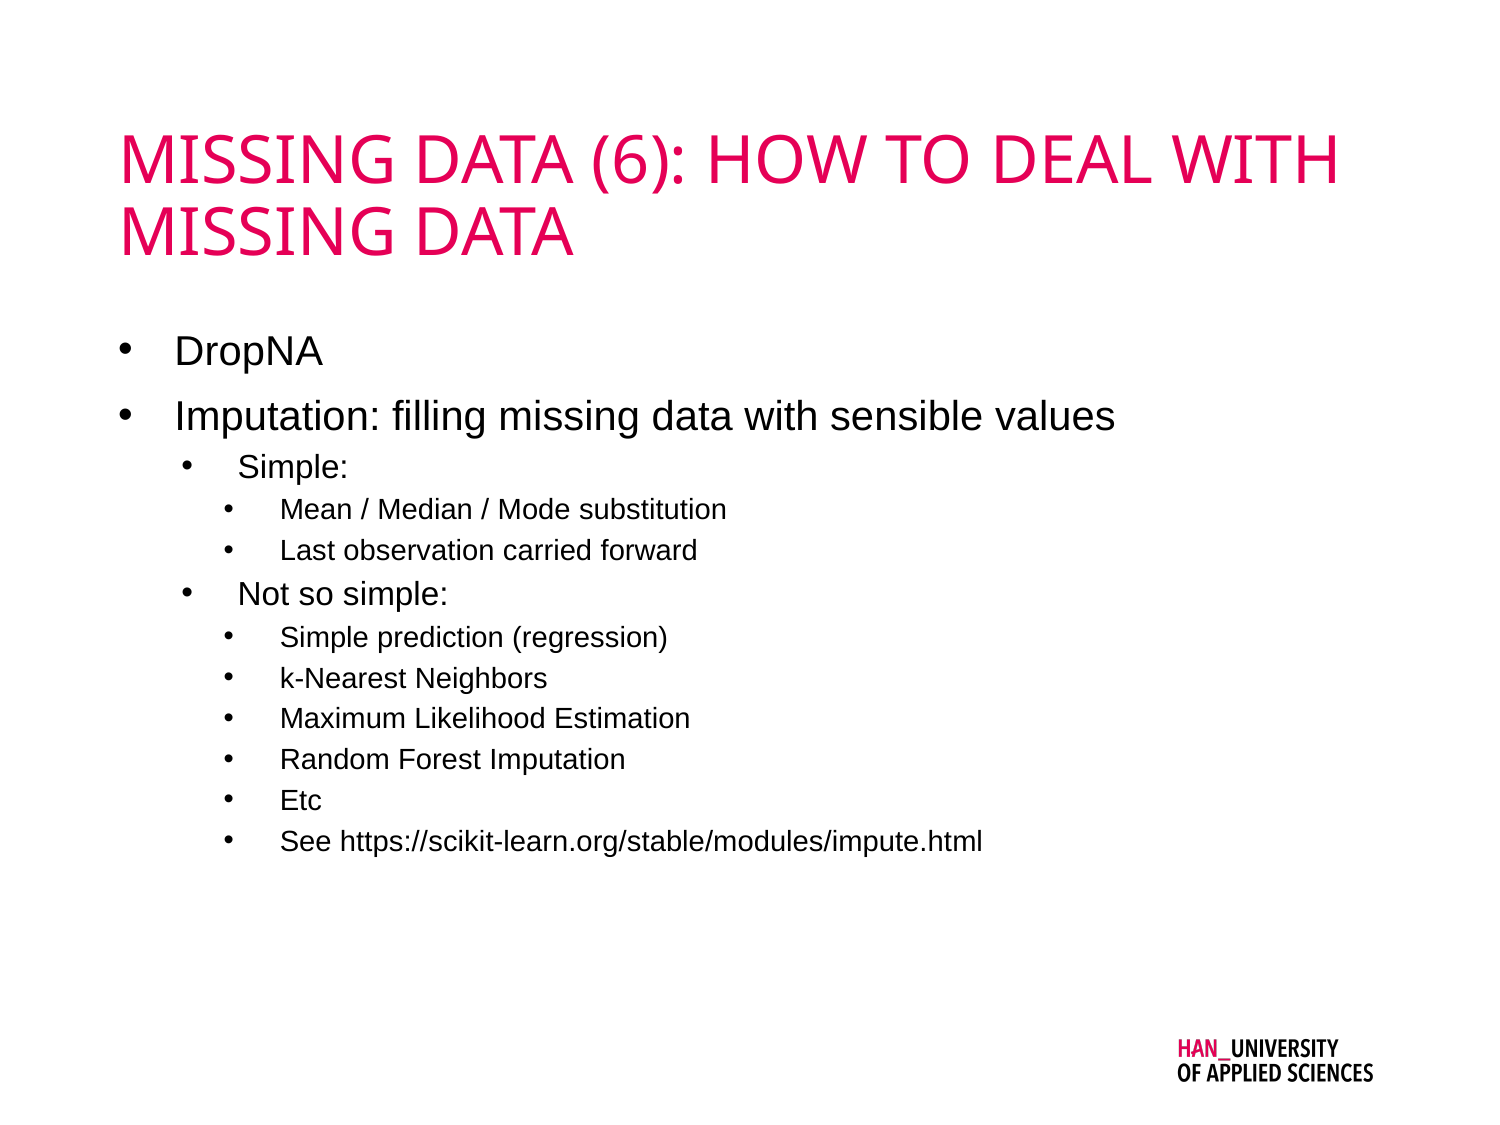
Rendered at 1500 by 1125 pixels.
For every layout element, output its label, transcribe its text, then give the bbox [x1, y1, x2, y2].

title MISSING DATA (6): HOW TO DEAL WITH MISSING DATA [103, 59, 1397, 278]
picture [1172, 1021, 1396, 1119]
list DropNA Imputation: filling missing data with sensible values Simple: Mean / Median / Mode substitution Last observation carried forward Not so simple: Simple prediction (regression) k-Nearest Neighbors Maximum Likelihood Estimation Random Forest Imputation Etc See https://scikit-learn.org/stable/modules/impute.html [103, 315, 1397, 1015]
